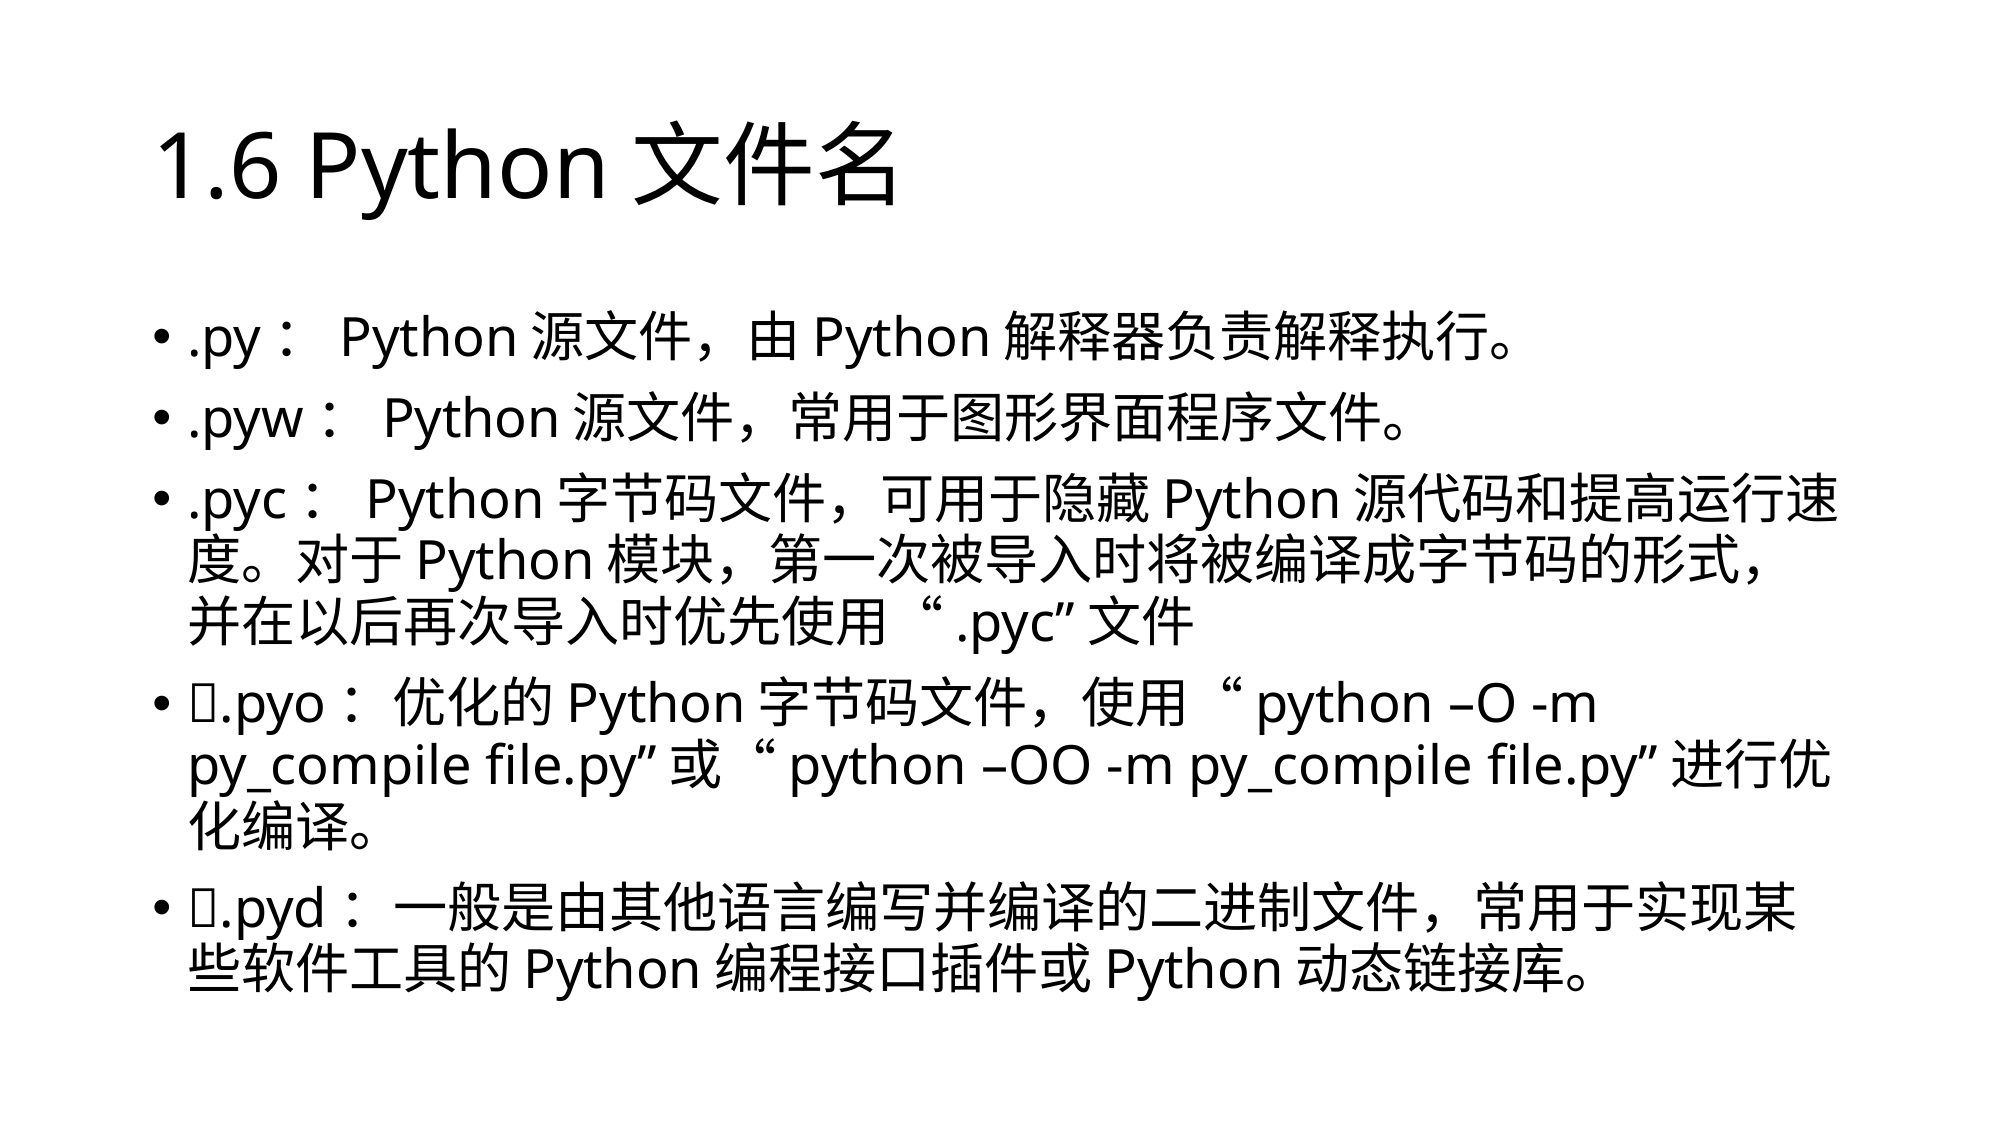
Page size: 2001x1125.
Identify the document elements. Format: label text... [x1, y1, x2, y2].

title 1.6 Python文件名 [137, 59, 1863, 278]
list .py：Python源文件，由Python解释器负责解释执行。 .pyw：Python源文件，常用于图形界面程序文件。 .pyc：Python字节码文件，可用于隐藏Python源代码和提高运行速度。对于Python模块，第一次被导入时将被编译成字节码的形式，并在以后再次导入时优先使用“.pyc”文件 .pyo：优化的Python字节码文件，使用“python –O -m py_compile file.py”或“python –OO -m py_compile file.py”进行优化编译。 .pyd：一般是由其他语言编写并编译的二进制文件，常用于实现某些软件工具的Python编程接口插件或Python动态链接库。 [137, 299, 1863, 1014]
